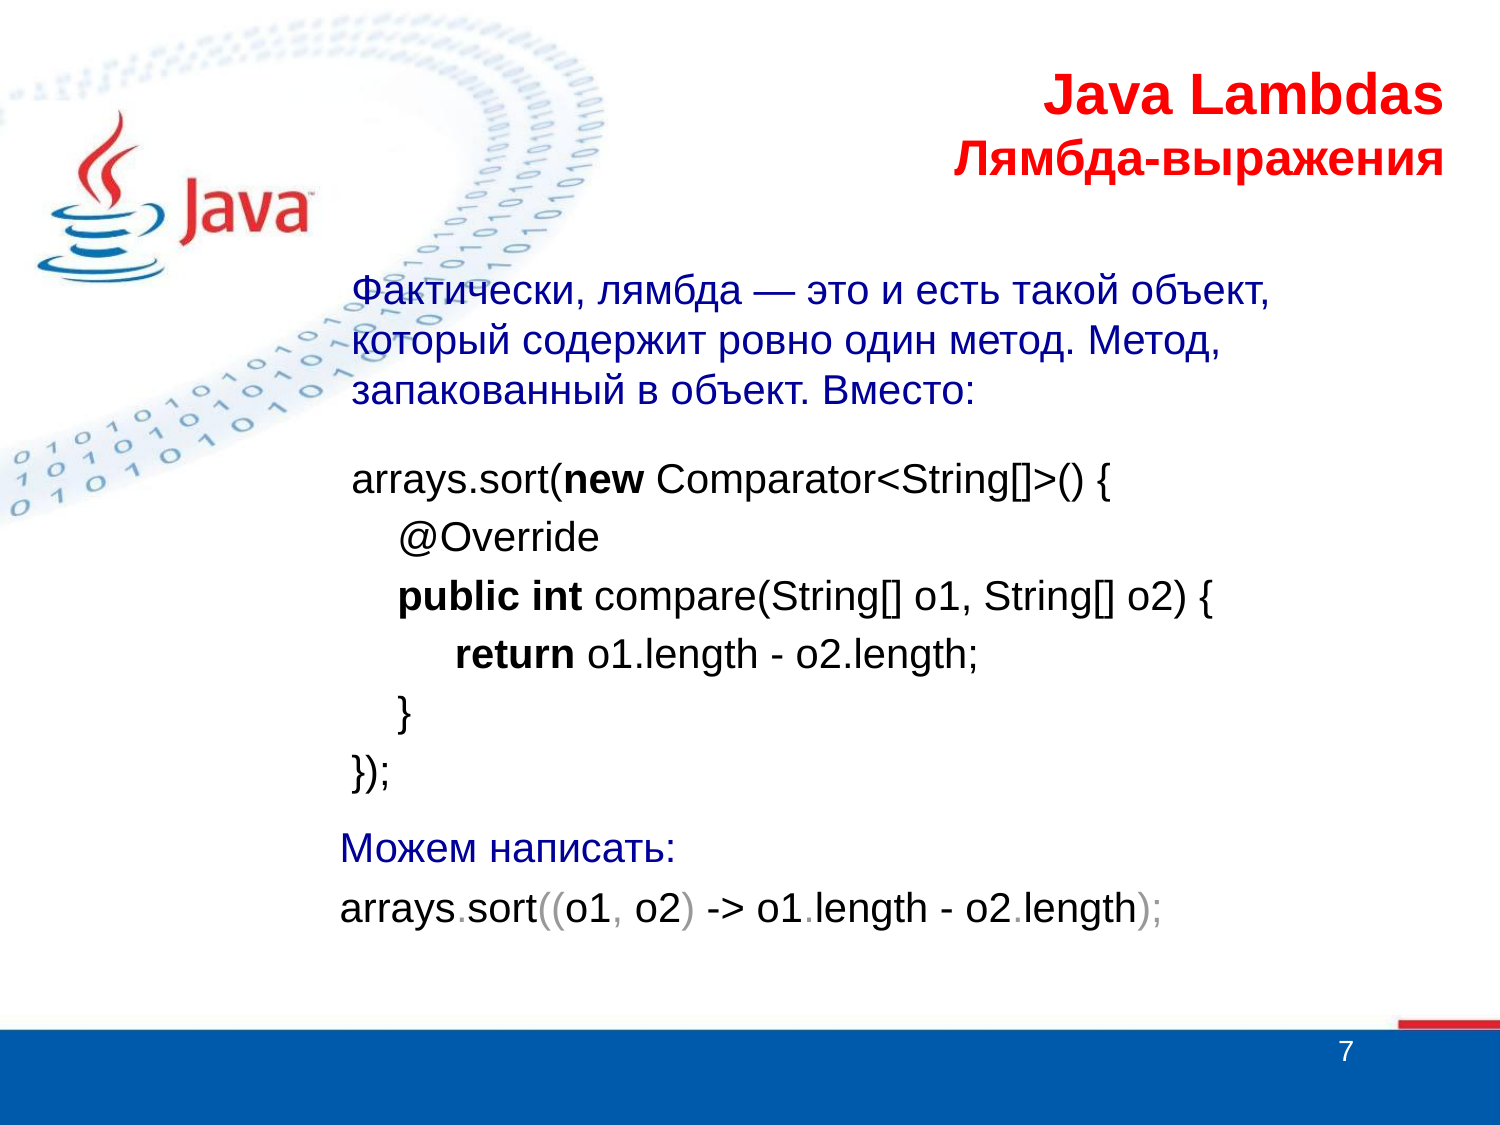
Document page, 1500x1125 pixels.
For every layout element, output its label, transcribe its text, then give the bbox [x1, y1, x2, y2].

text_box arrays.sort((o1, o2) -> o1.length - o2.length); [324, 873, 1421, 939]
text_box Фактически, лямбда — это и есть такой объект, который содержит ровно один метод. Метод, запакованный в объект. Вместо: [336, 255, 1433, 421]
text_box Можем написать: [324, 812, 1421, 873]
picture [0, 0, 1500, 1125]
title Java Lambdas Лямбда-выражения [572, 58, 1461, 184]
slide_number 7 [1175, 1025, 1370, 1100]
text_box arrays.sort(new Comparator<String[]>() { @Override public int compare(String[] o1, String[] o2) { return o1.length - o2.length; } }); [336, 444, 1500, 801]
